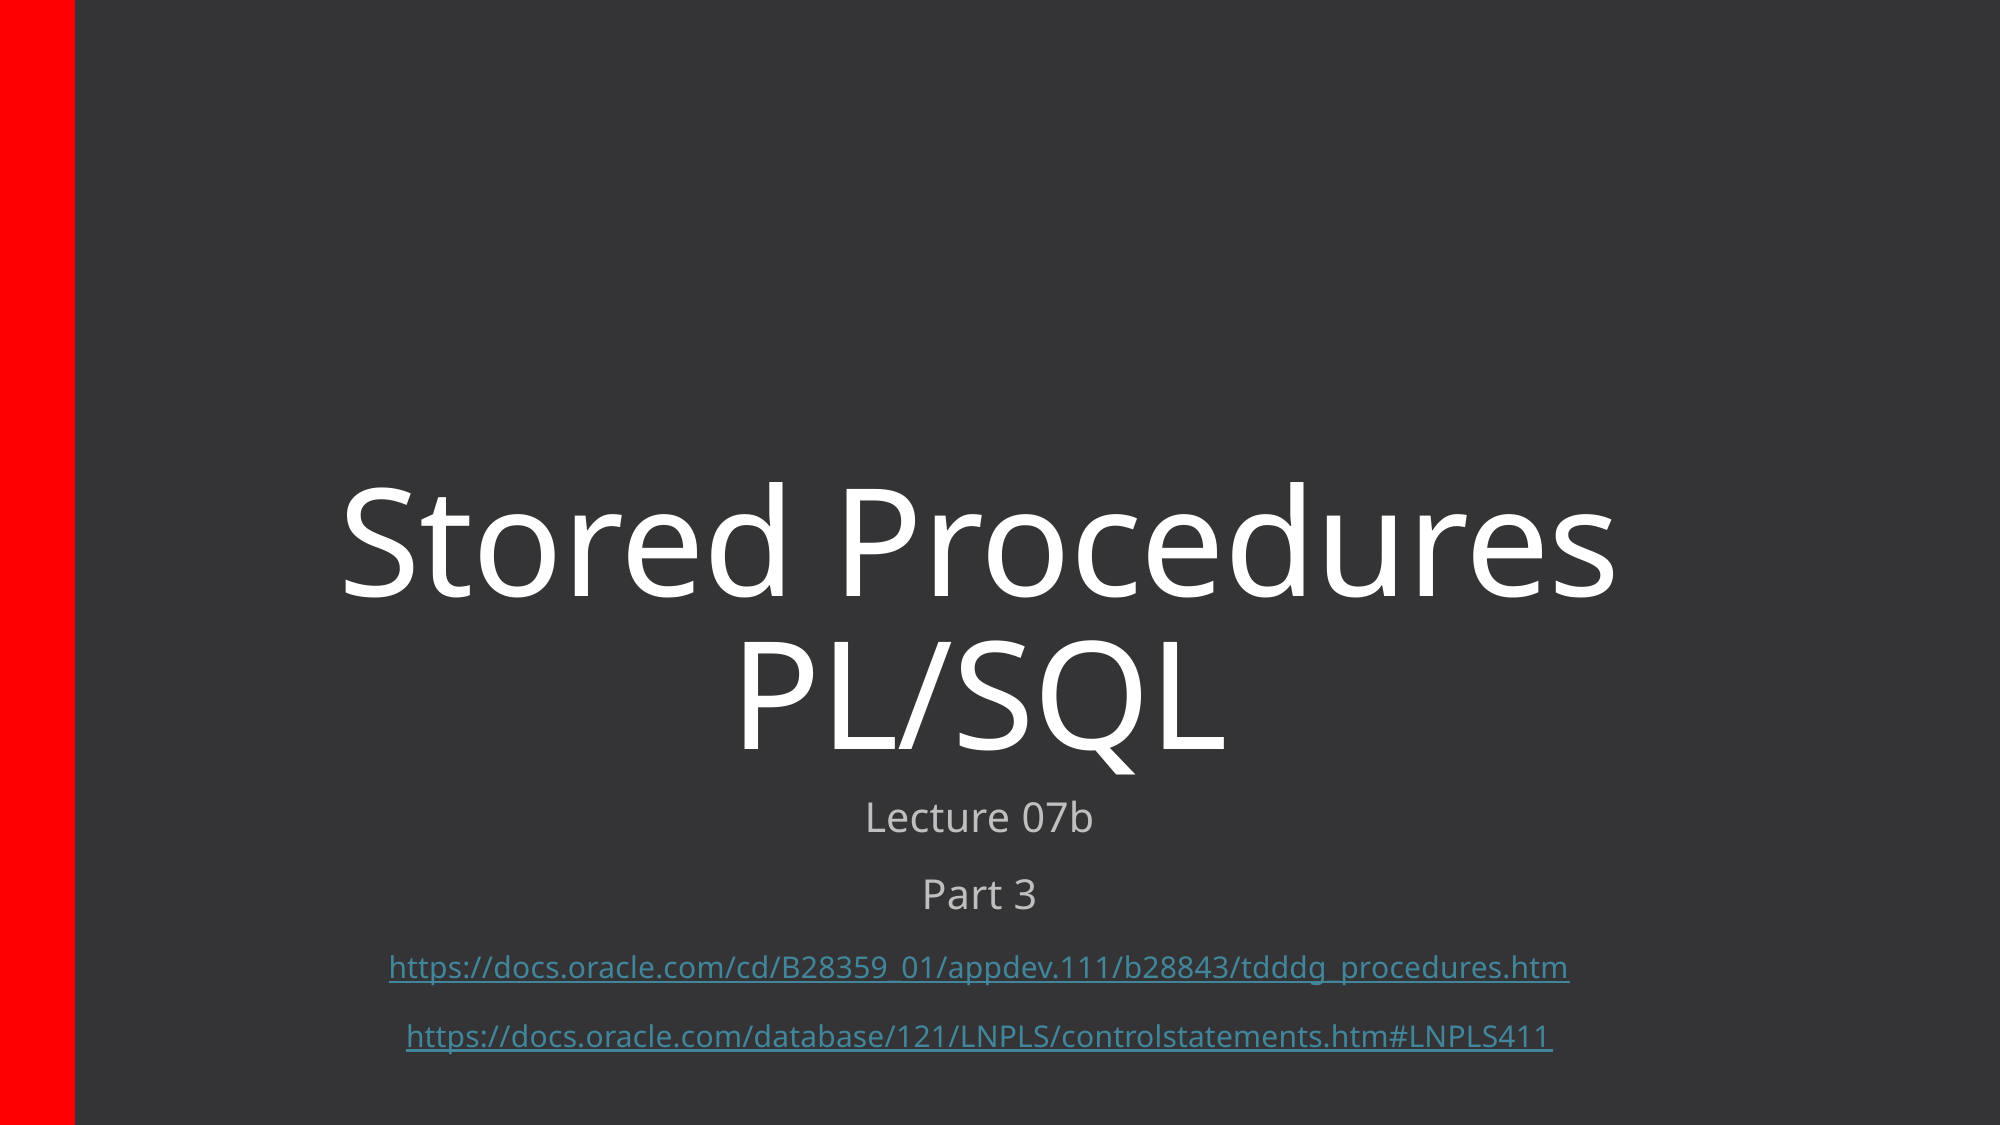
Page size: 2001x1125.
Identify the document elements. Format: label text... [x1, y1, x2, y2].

title Stored Procedures PL/SQL [206, 124, 1752, 787]
subtitle Lecture 07b Part 3 https://docs.oracle.com/cd/B28359_01/appdev.111/b28843/tdddg_procedures.htm https://docs.oracle.com/database/121/LNPLS/controlstatements.htm#LNPLS411 [206, 787, 1752, 1065]
